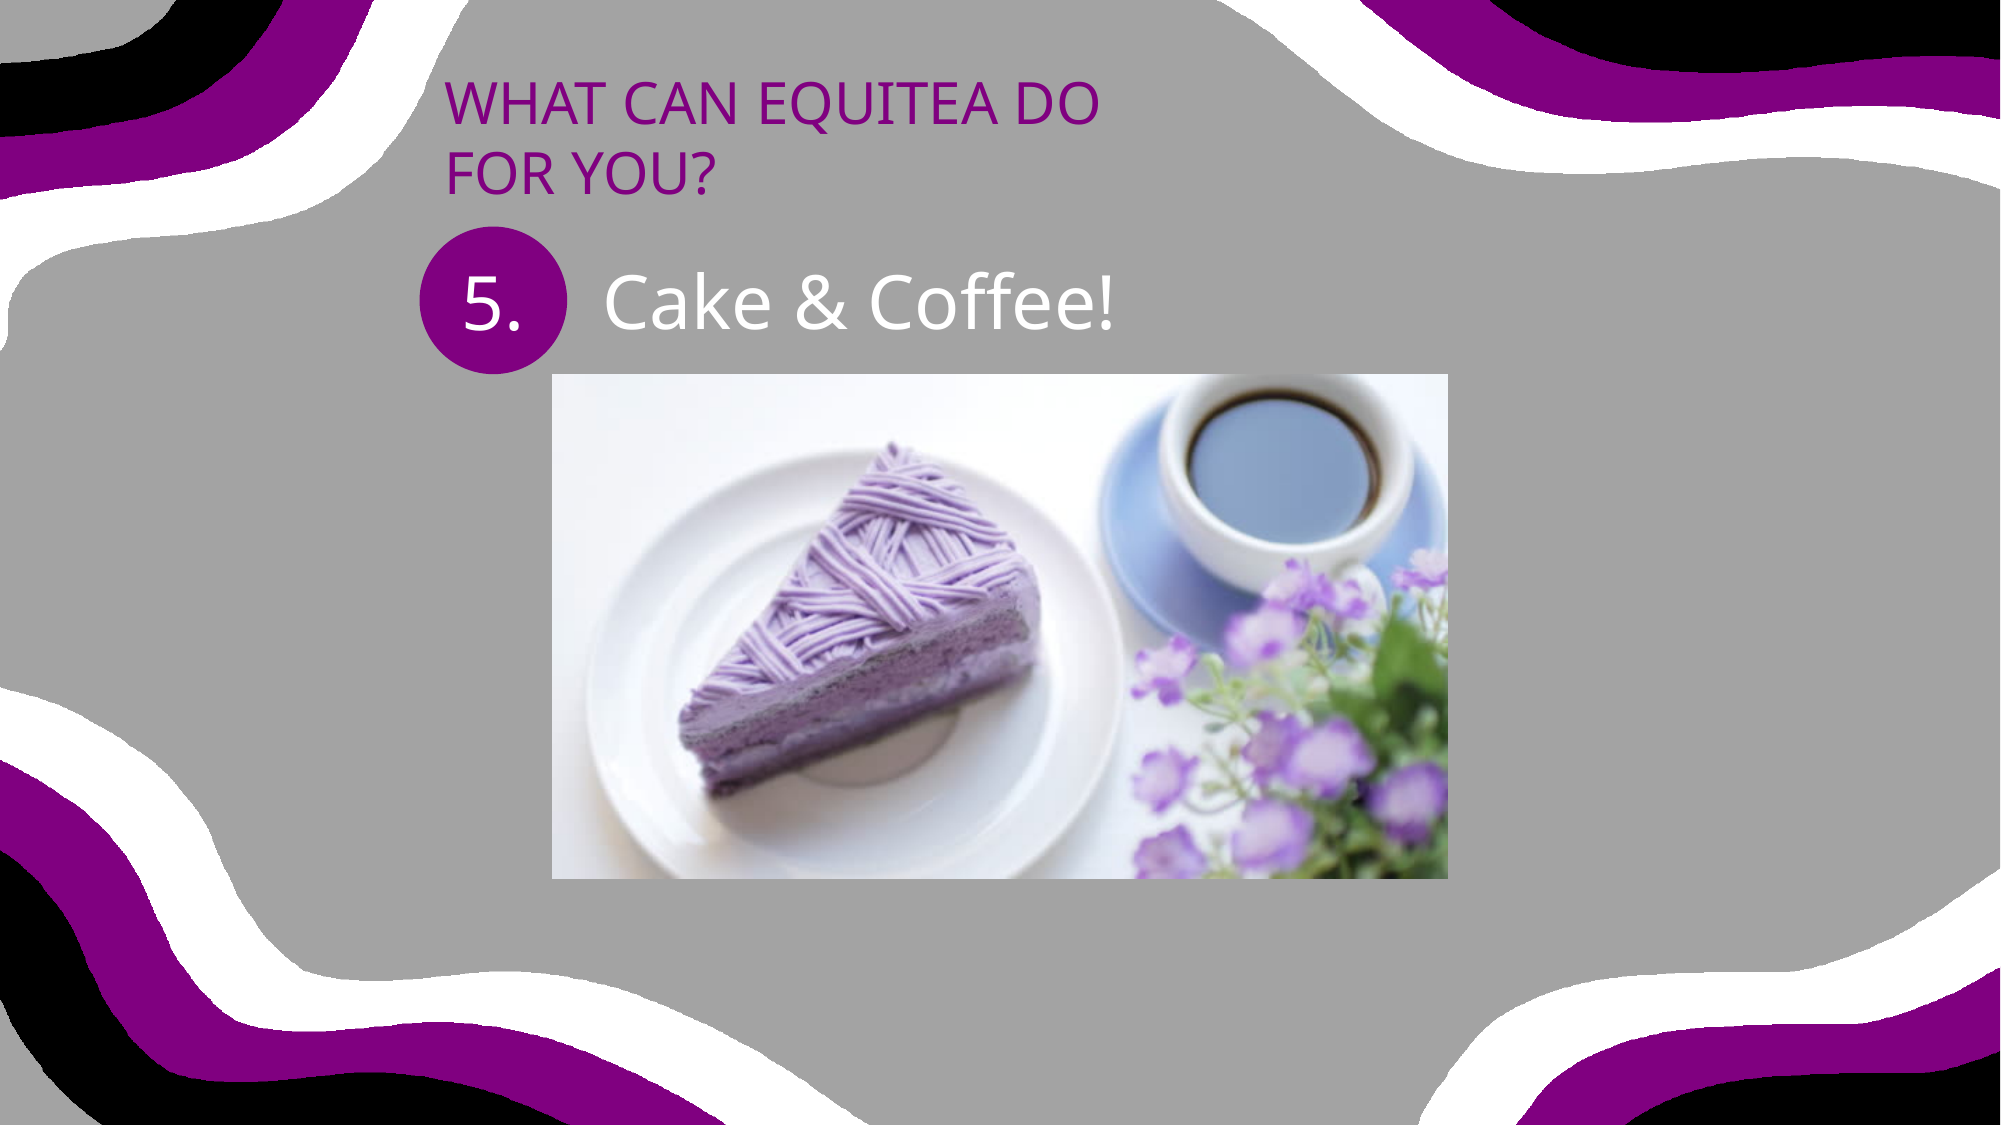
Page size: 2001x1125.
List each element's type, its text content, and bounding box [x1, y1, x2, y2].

text_box WHAT CAN EQUITEA DO FOR YOU? [429, 58, 1194, 214]
picture [0, 0, 2001, 1125]
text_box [419, 226, 1579, 375]
